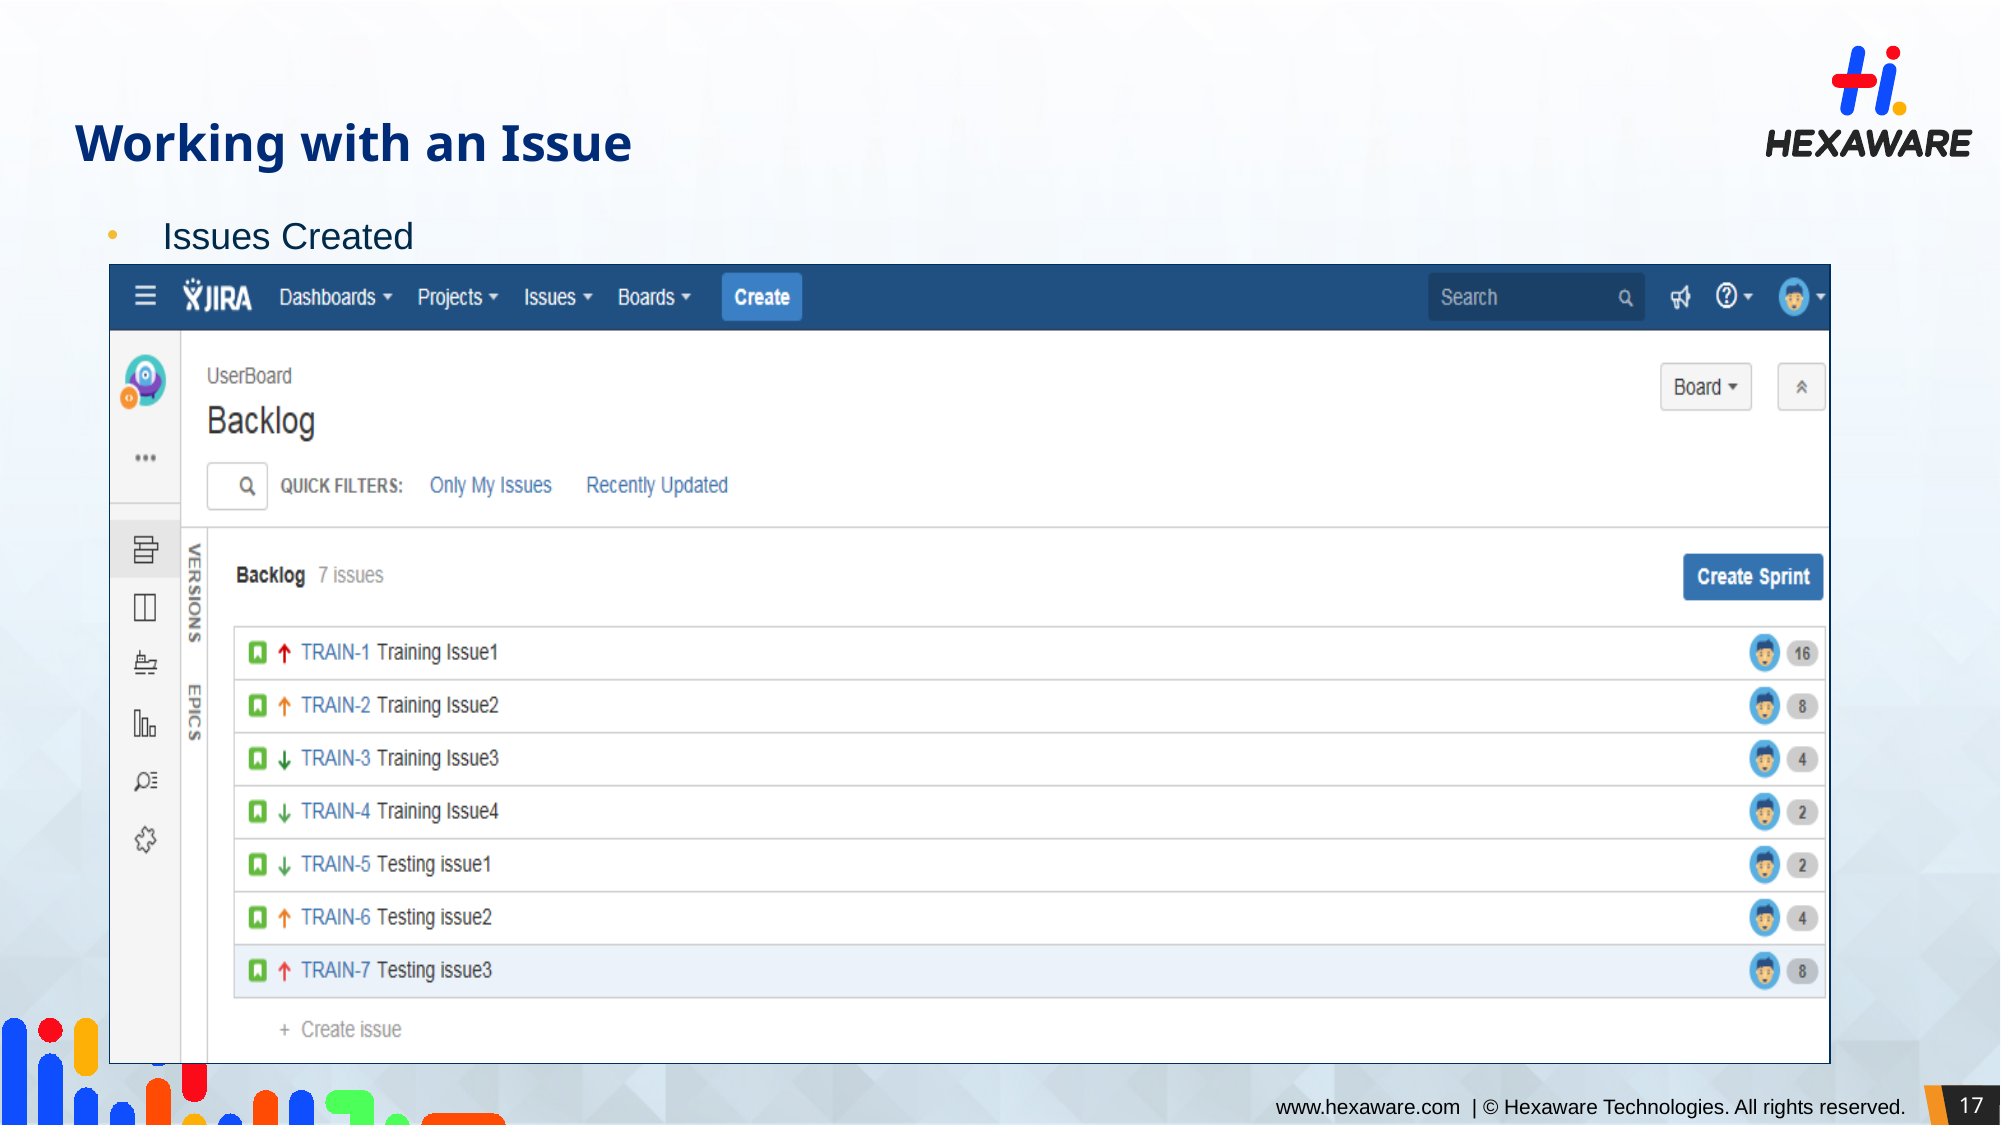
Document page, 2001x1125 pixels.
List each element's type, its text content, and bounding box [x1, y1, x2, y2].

title Working with an Issue [64, 91, 1440, 192]
picture [0, 0, 2001, 1125]
text_box Issues Created [91, 204, 430, 265]
